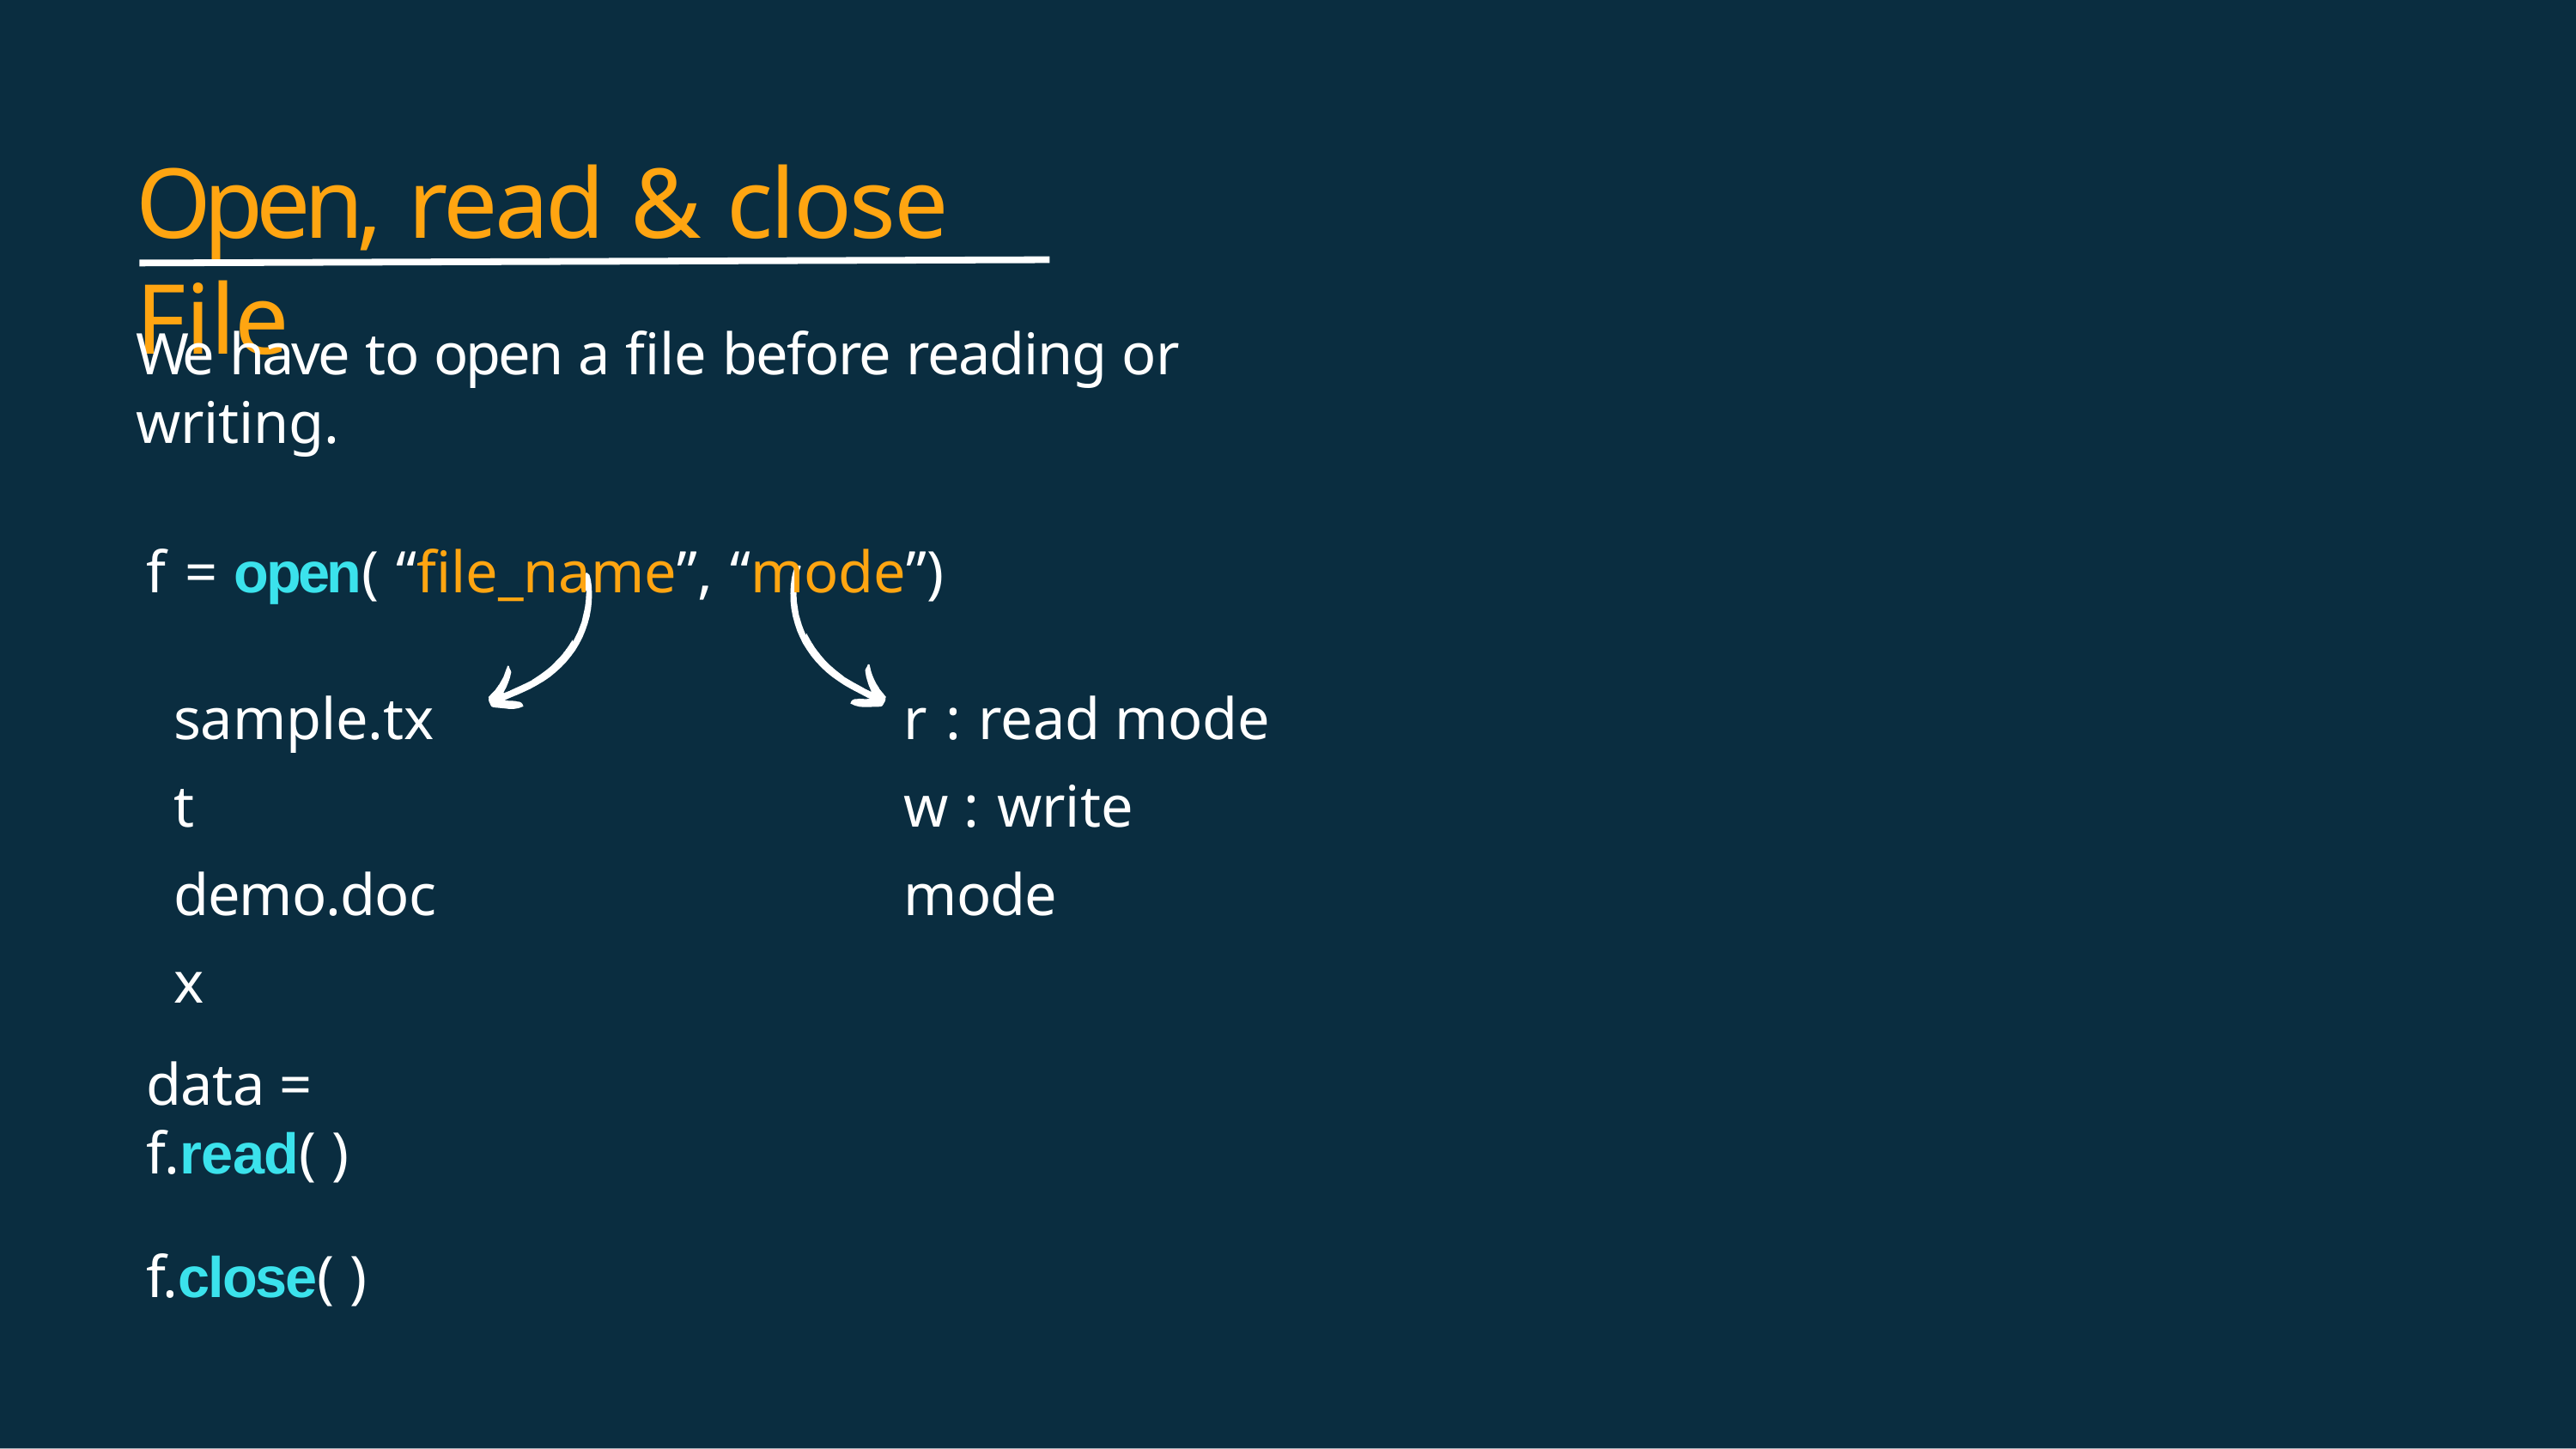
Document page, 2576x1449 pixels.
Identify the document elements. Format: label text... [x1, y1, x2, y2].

text_box sample.txt demo.docx [172, 661, 449, 1015]
text_box [488, 604, 592, 709]
text_box [791, 604, 886, 707]
text_box data = f.read( ) f.close( ) [143, 1046, 520, 1309]
text_box We have to open a file before reading or writing. f = open( “file_name”, “mode”) [134, 315, 1286, 604]
title Open, read & close File [134, 140, 1041, 315]
text_box r : read mode w : write mode [902, 661, 1273, 927]
